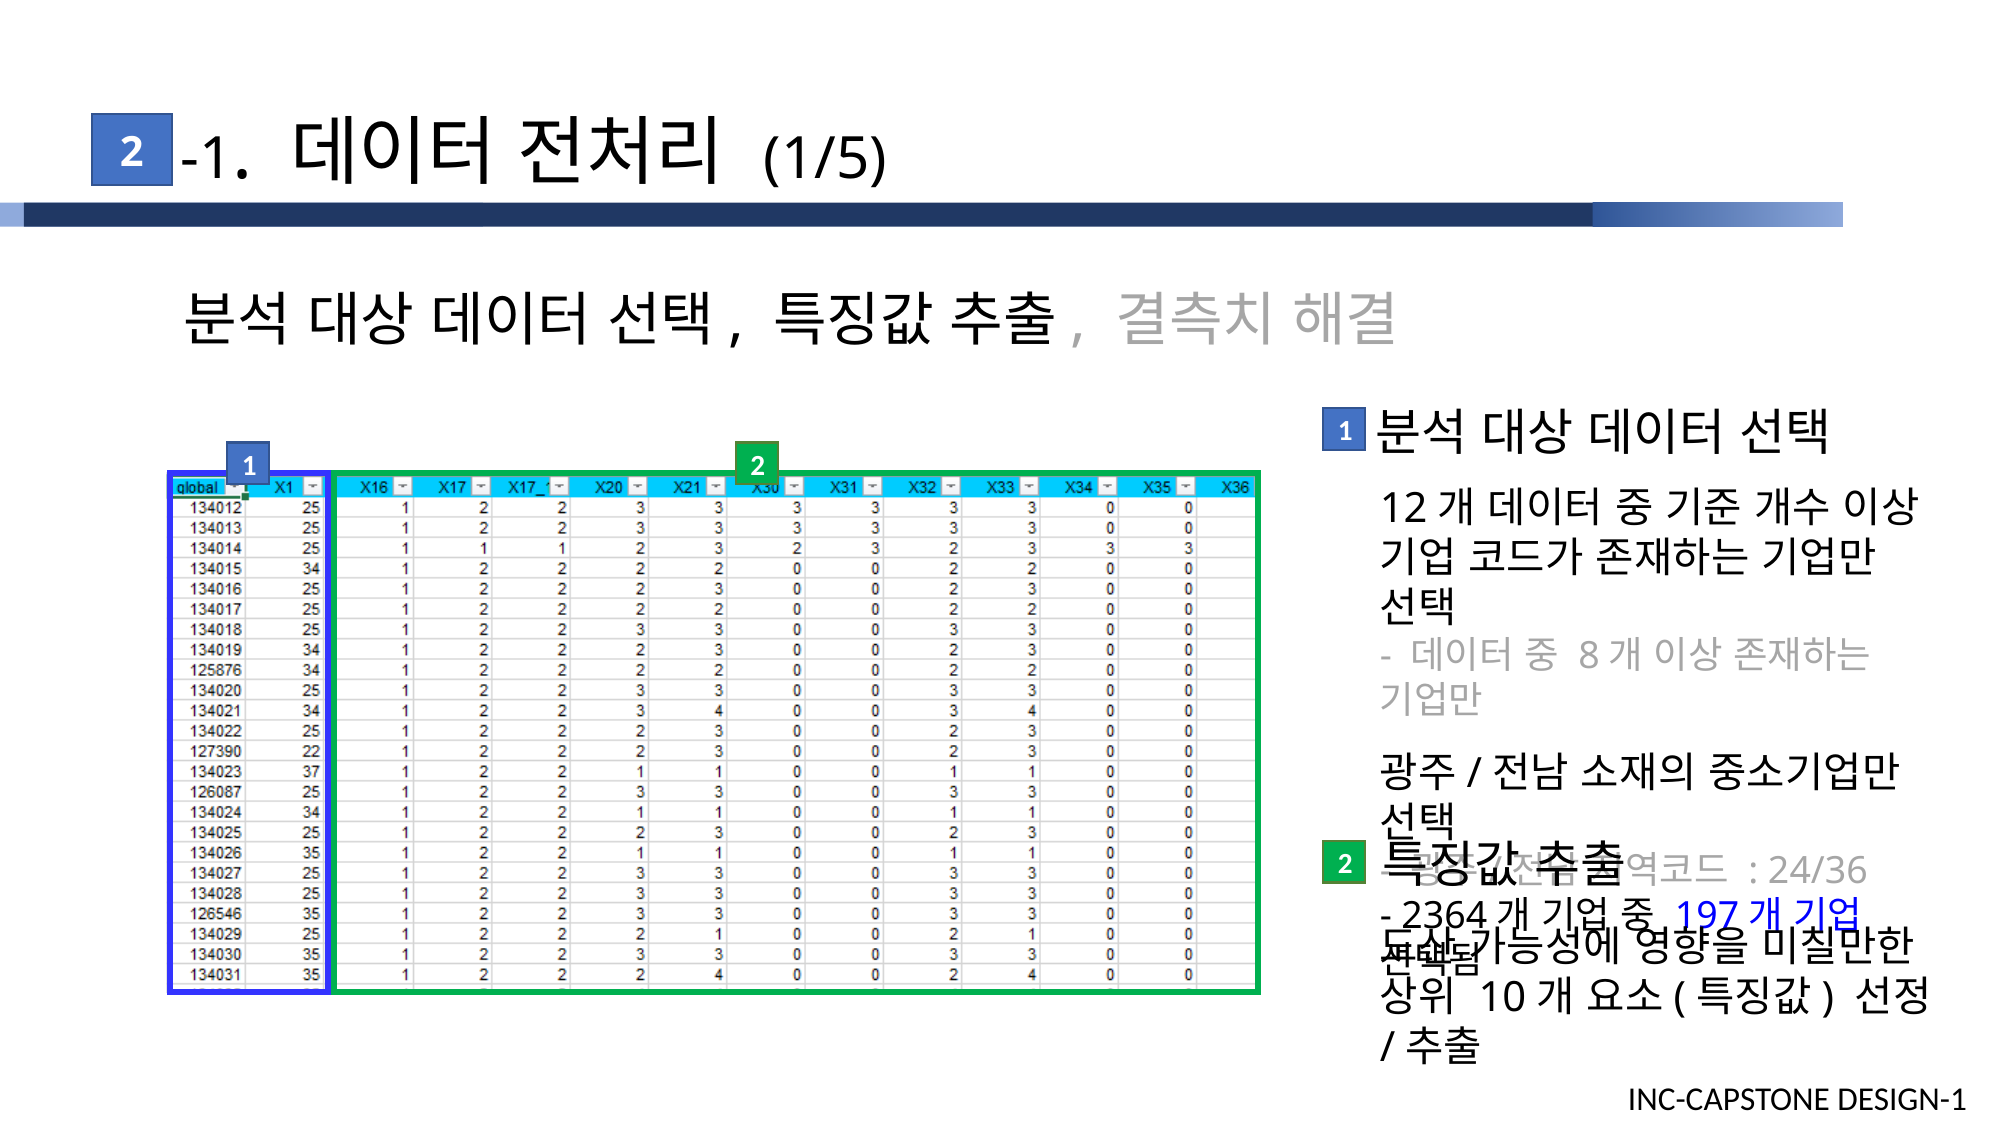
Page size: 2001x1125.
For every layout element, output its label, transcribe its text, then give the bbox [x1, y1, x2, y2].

text_box 2 [1322, 840, 1365, 884]
text_box 분석 대상 데이터 선택, 특징값 추출, 결측치 해결 [169, 275, 1867, 360]
text_box 1 [226, 441, 270, 472]
text_box 도산 가능성에 영향을 미칠만한 상위 10개 요소(특징값) 선정/추출 [1365, 912, 1957, 1077]
text_box 2 [735, 441, 779, 472]
text_box 특징값 추출 [1367, 824, 1641, 900]
text_box 2 -1. 데이터 전처리 (1/5) [49, 96, 1183, 202]
text_box 12개 데이터 중 기준 개수 이상 기업 코드가 존재하는 기업만 선택 - 데이터 중 8개 이상 존재하는 기업만 광주/전남 소재의 중소기업만 선택 - 광주/전남 지역코드 : 24/36 - 2364개 기업 중 197개 기업 선택됨 [1365, 473, 1978, 989]
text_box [166, 472, 1259, 993]
text_box 1 [1322, 407, 1360, 451]
text_box 2 [91, 113, 173, 186]
text_box 분석 대상 데이터 선택 [1360, 393, 1847, 468]
